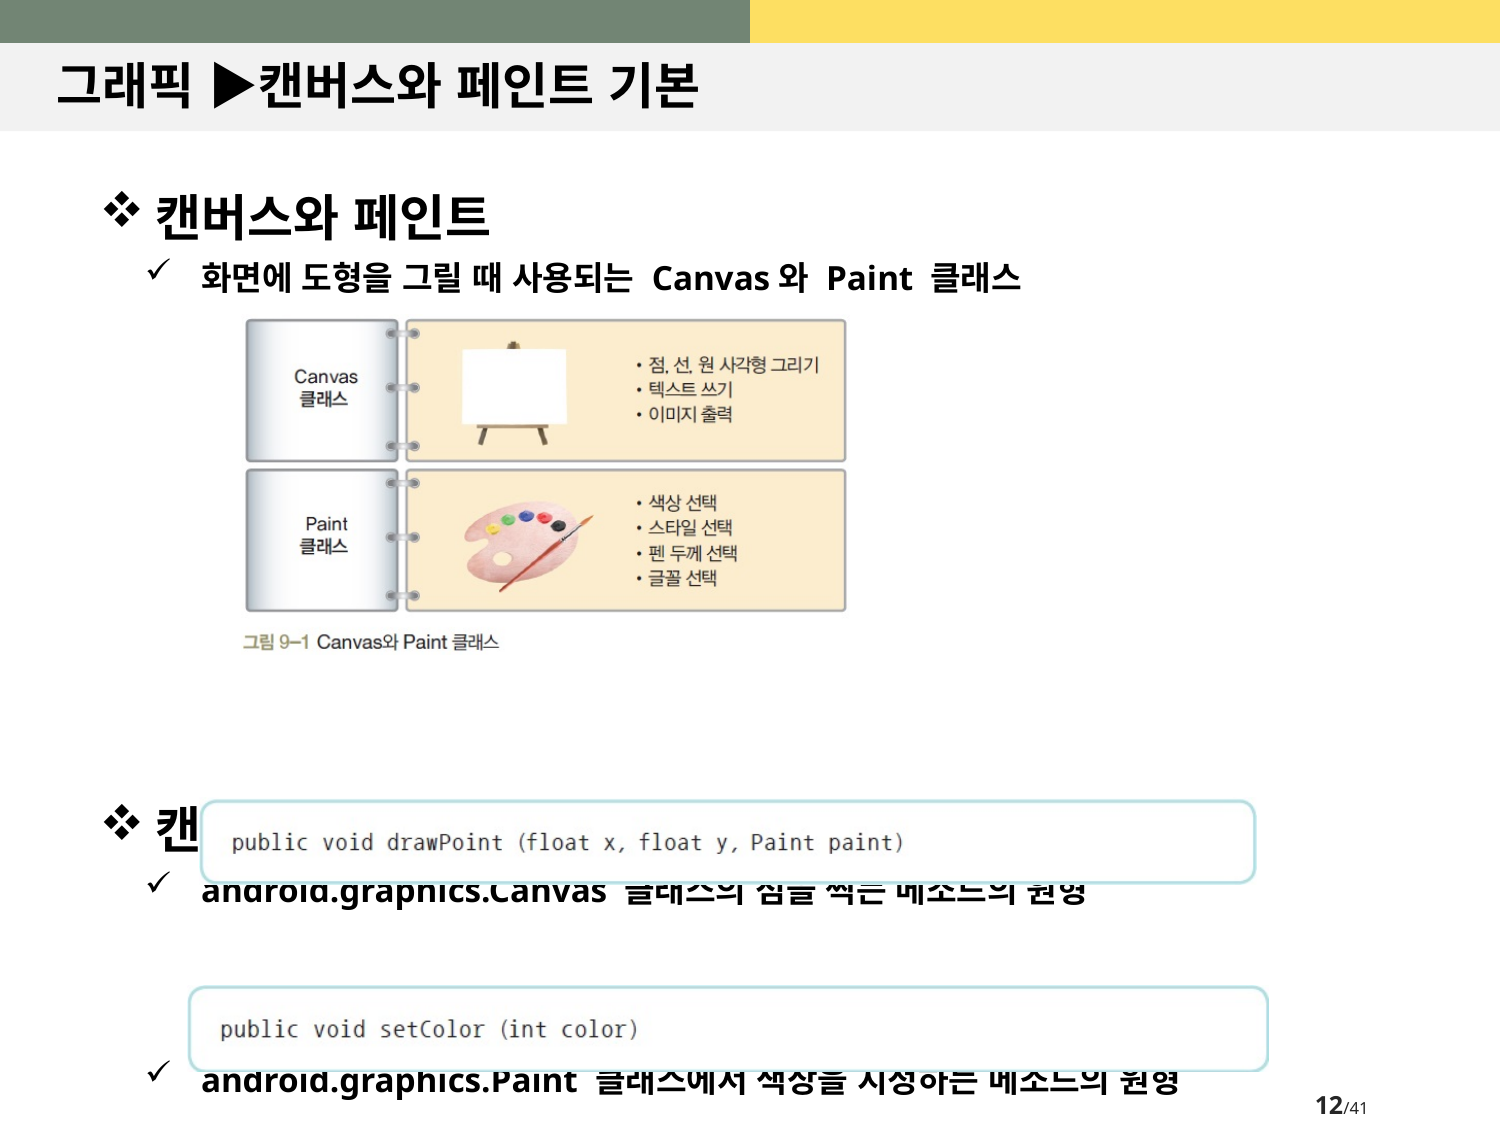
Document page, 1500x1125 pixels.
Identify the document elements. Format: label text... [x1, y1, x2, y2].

picture [241, 314, 851, 656]
title 그래픽 ▶캔버스와 페인트 기본 [41, 42, 1459, 128]
list 캔버스와 페인트 화면에 도형을 그릴 때 사용되는 Canvas와 Paint 클래스 캔버스와 페인트 android.graphics.Canvas 클래스의 점을 찍는 메소드의 원형 android.graphics.Paint 클래스에서 색상을 지정하는 메소드의 원형 [41, 172, 1459, 1048]
picture [186, 985, 1269, 1072]
picture [198, 796, 1257, 885]
